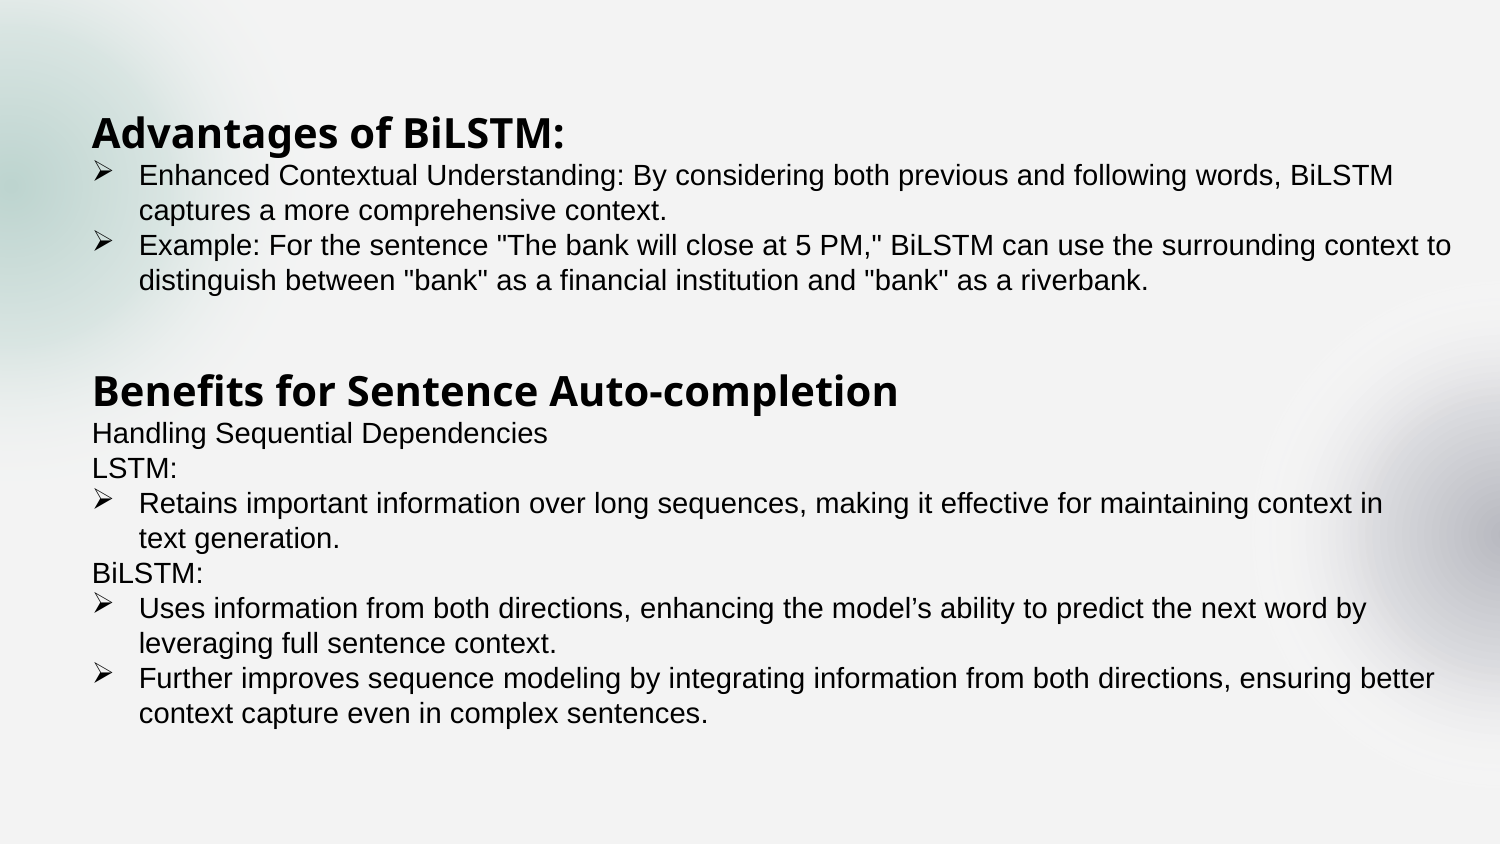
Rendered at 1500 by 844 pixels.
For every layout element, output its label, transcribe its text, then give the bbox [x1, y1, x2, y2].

text_box Benefits for Sentence Auto-completion Handling Sequential Dependencies LSTM: Retains important information over long sequences, making it effective for maintaining context in text generation. BiLSTM: Uses information from both directions, enhancing the model’s ability to predict the next word by leveraging full sentence context. Further improves sequence modeling by integrating information from both directions, ensuring better context capture even in complex sentences. [77, 357, 1455, 737]
text_box Advantages of BiLSTM: Enhanced Contextual Understanding: By considering both previous and following words, BiLSTM captures a more comprehensive context. Example: For the sentence "The bank will close at 5 PM," BiLSTM can use the surrounding context to distinguish between "bank" as a financial institution and "bank" as a riverbank. [77, 99, 1500, 304]
